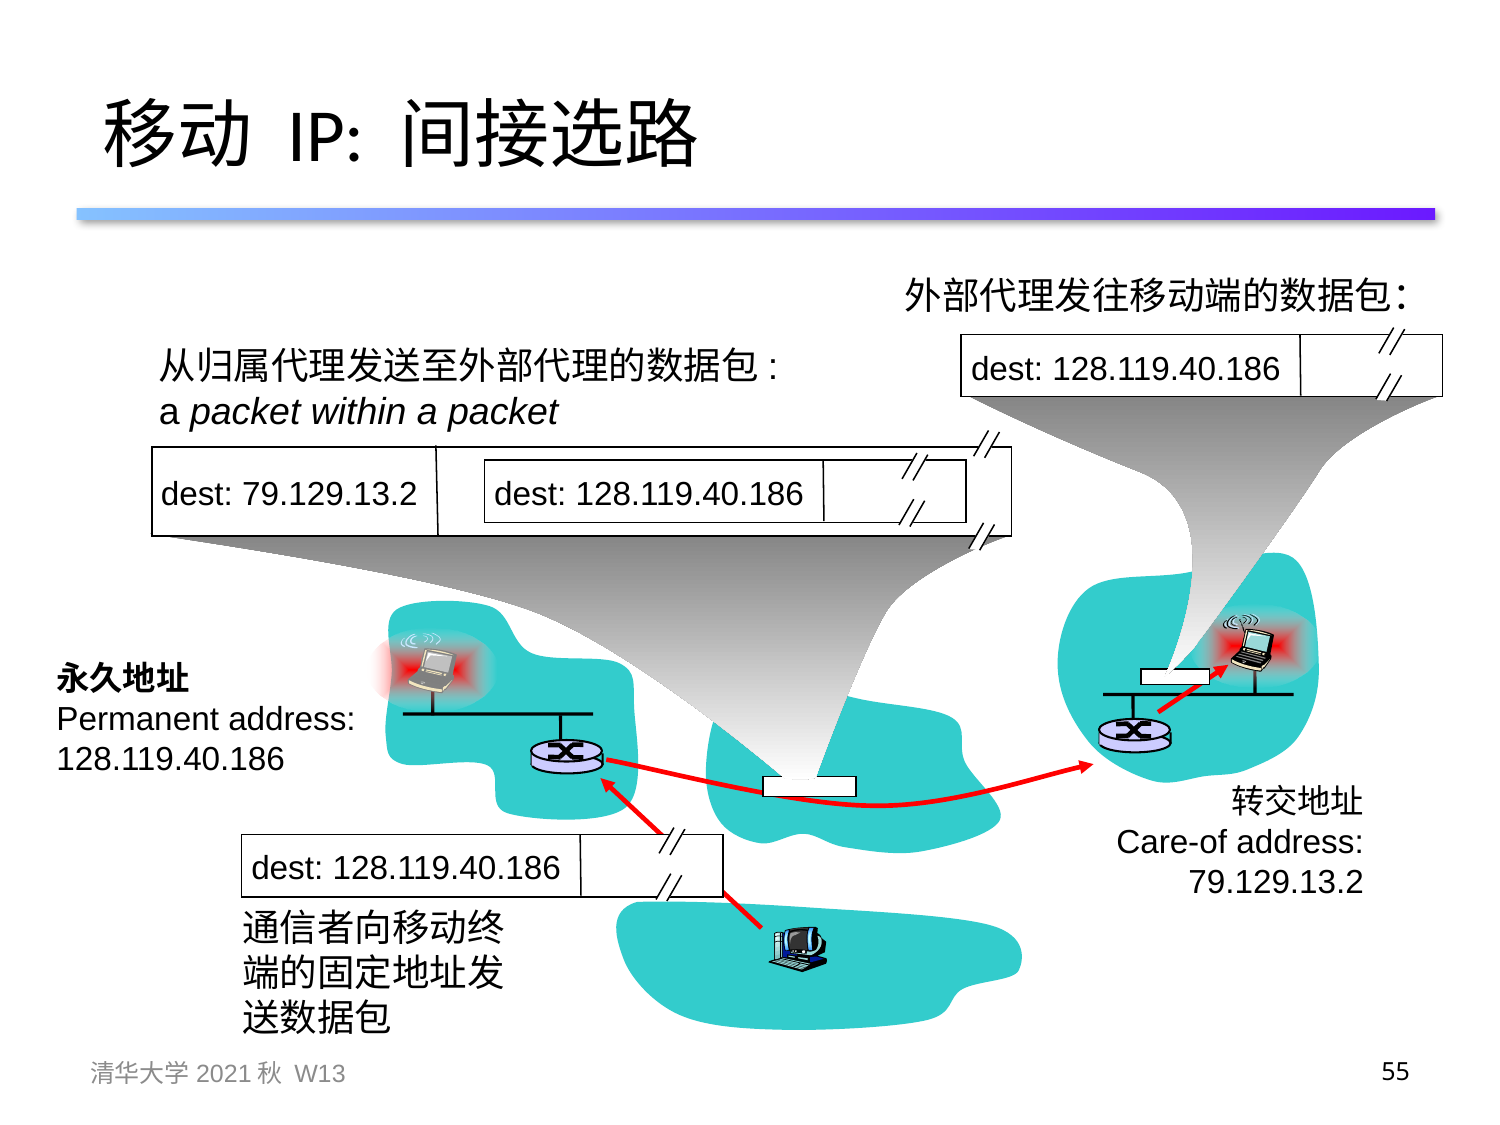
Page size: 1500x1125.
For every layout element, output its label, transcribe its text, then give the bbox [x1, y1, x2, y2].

title 移动 IP: 间接选路 [87, 37, 1420, 225]
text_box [889, 264, 1476, 685]
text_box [227, 826, 724, 1049]
text_box [711, 805, 1001, 854]
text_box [144, 334, 1012, 797]
text_box 转交地址 Care-of address: 79.129.13.2 [1034, 772, 1379, 908]
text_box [1098, 718, 1171, 753]
slide_number 55 [1074, 1042, 1425, 1103]
text_box [497, 805, 629, 820]
text_box [729, 903, 1022, 1030]
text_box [768, 926, 829, 973]
text_box [1062, 693, 1183, 747]
text_box [1018, 760, 1094, 784]
slide_number 清华大学2021秋 W13 [75, 1042, 425, 1103]
text_box 永久地址 Permanent address: 128.119.40.186 [41, 650, 138, 785]
text_box [1110, 695, 1317, 772]
